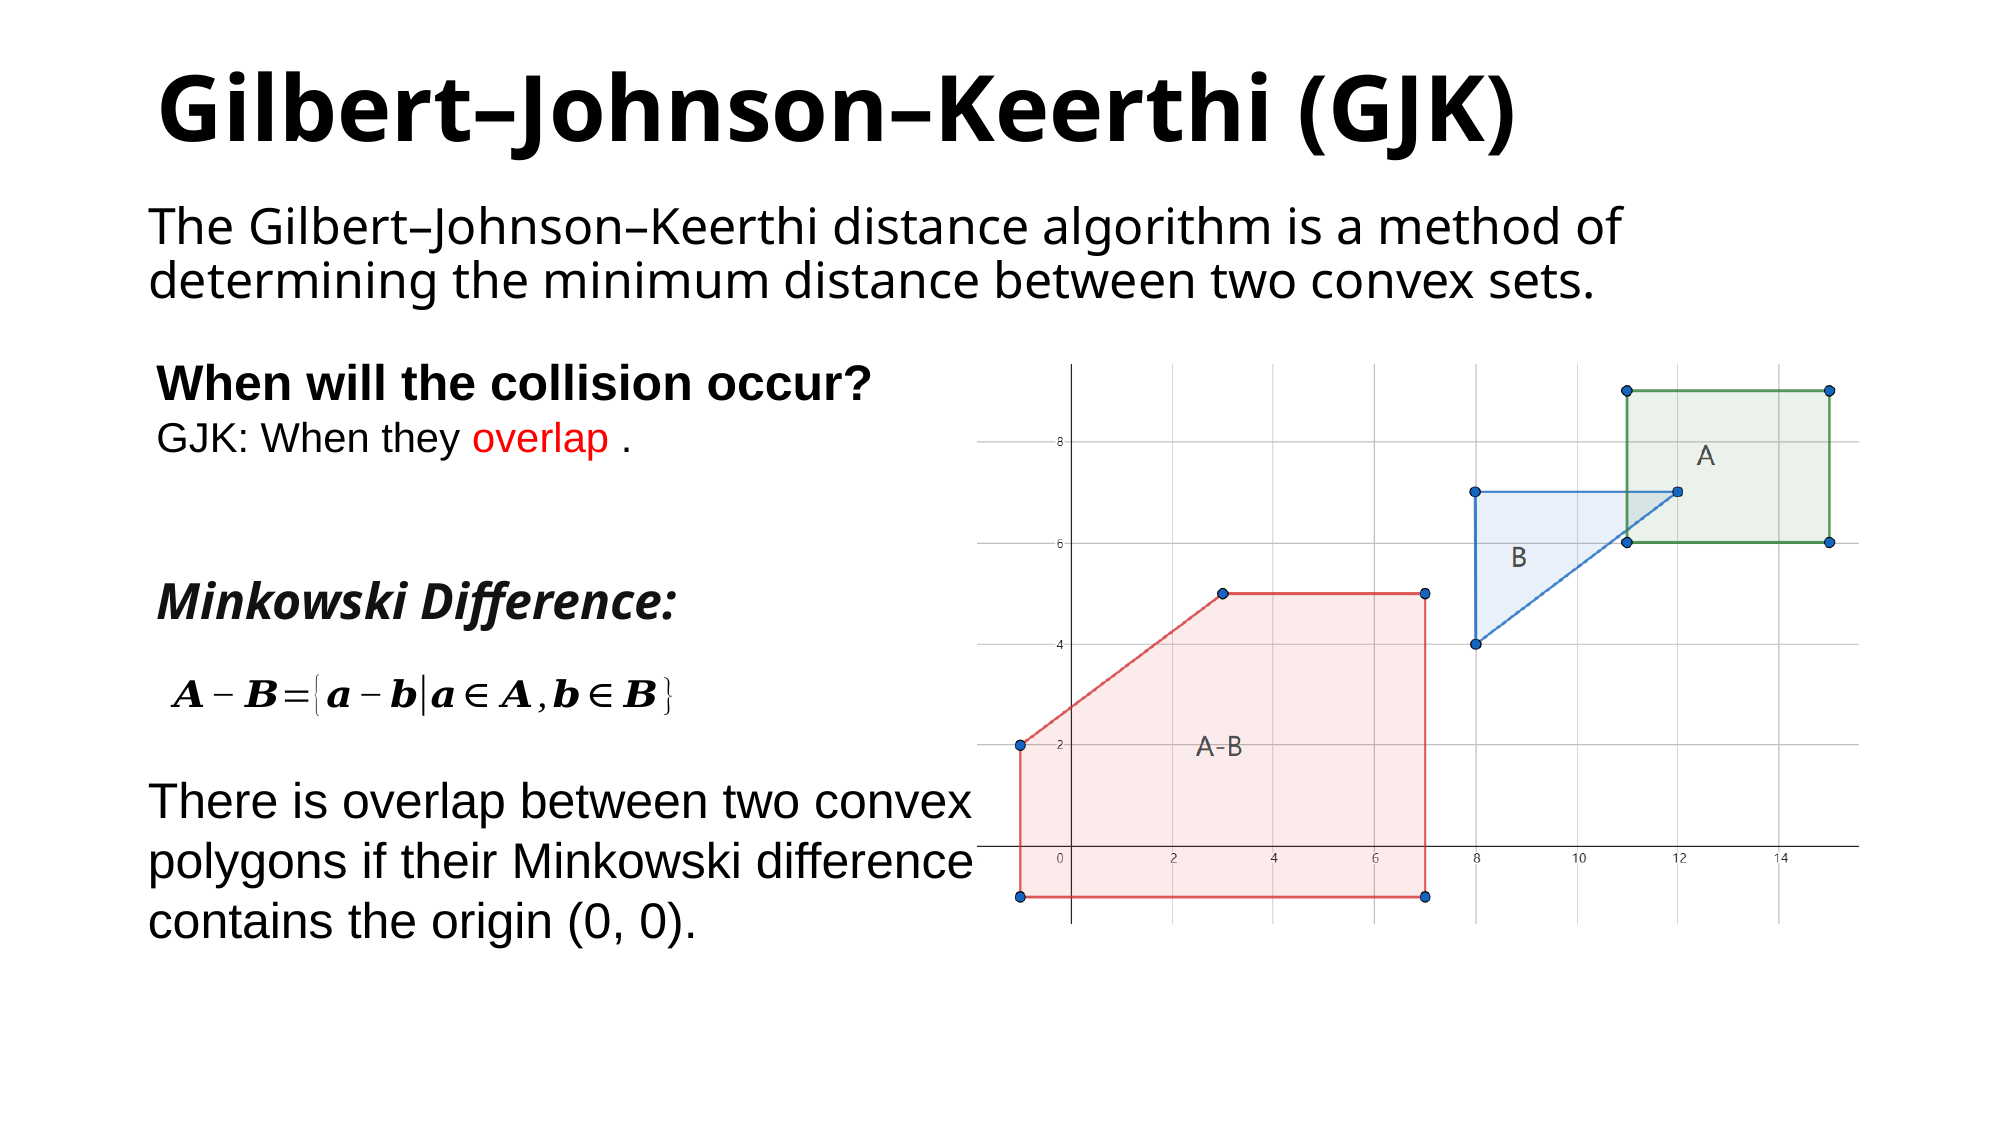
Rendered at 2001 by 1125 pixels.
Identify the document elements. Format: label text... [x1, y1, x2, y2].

picture [977, 364, 1859, 924]
text_box When will the collision occur? GJK: When they overlap . [141, 343, 1143, 468]
text_box The Gilbert–Johnson–Keerthi distance algorithm is a method of determining the minimum distance between two convex sets. [133, 167, 1912, 343]
title Gilbert–Johnson–Keerthi (GJK) [141, 3, 1867, 167]
text_box There is overlap between two convex polygons if their Minkowski difference contains the origin (0, 0). [133, 760, 1134, 956]
text_box Minkowski Difference: [141, 562, 977, 638]
